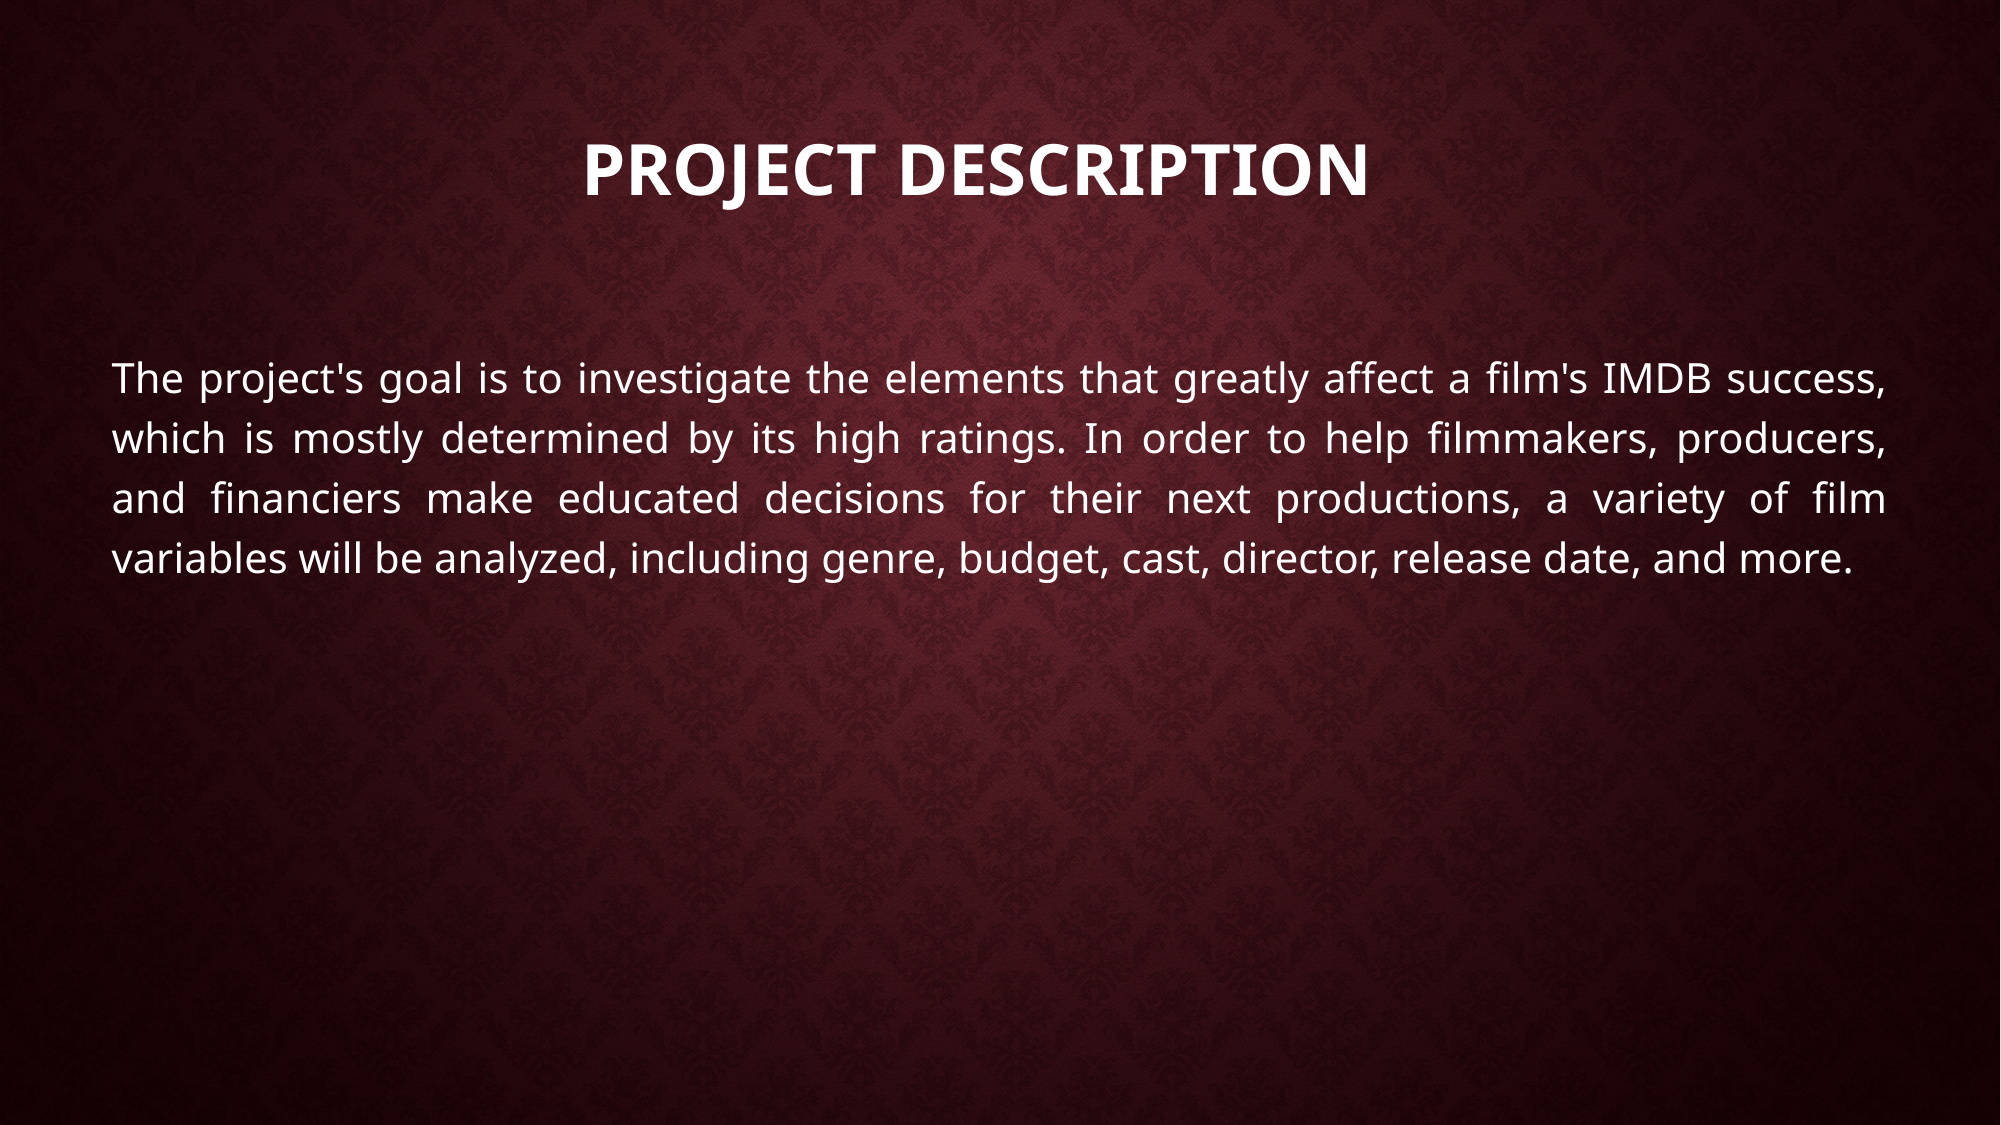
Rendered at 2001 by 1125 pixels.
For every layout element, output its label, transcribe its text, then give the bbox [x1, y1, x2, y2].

list The project's goal is to investigate the elements that greatly affect a film's IMDB success, which is mostly determined by its high ratings. In order to help filmmakers, producers, and financiers make educated decisions for their next productions, a variety of film variables will be analyzed, including genre, budget, cast, director, release date, and more. [96, 334, 1904, 681]
title Project description [128, 117, 1827, 229]
